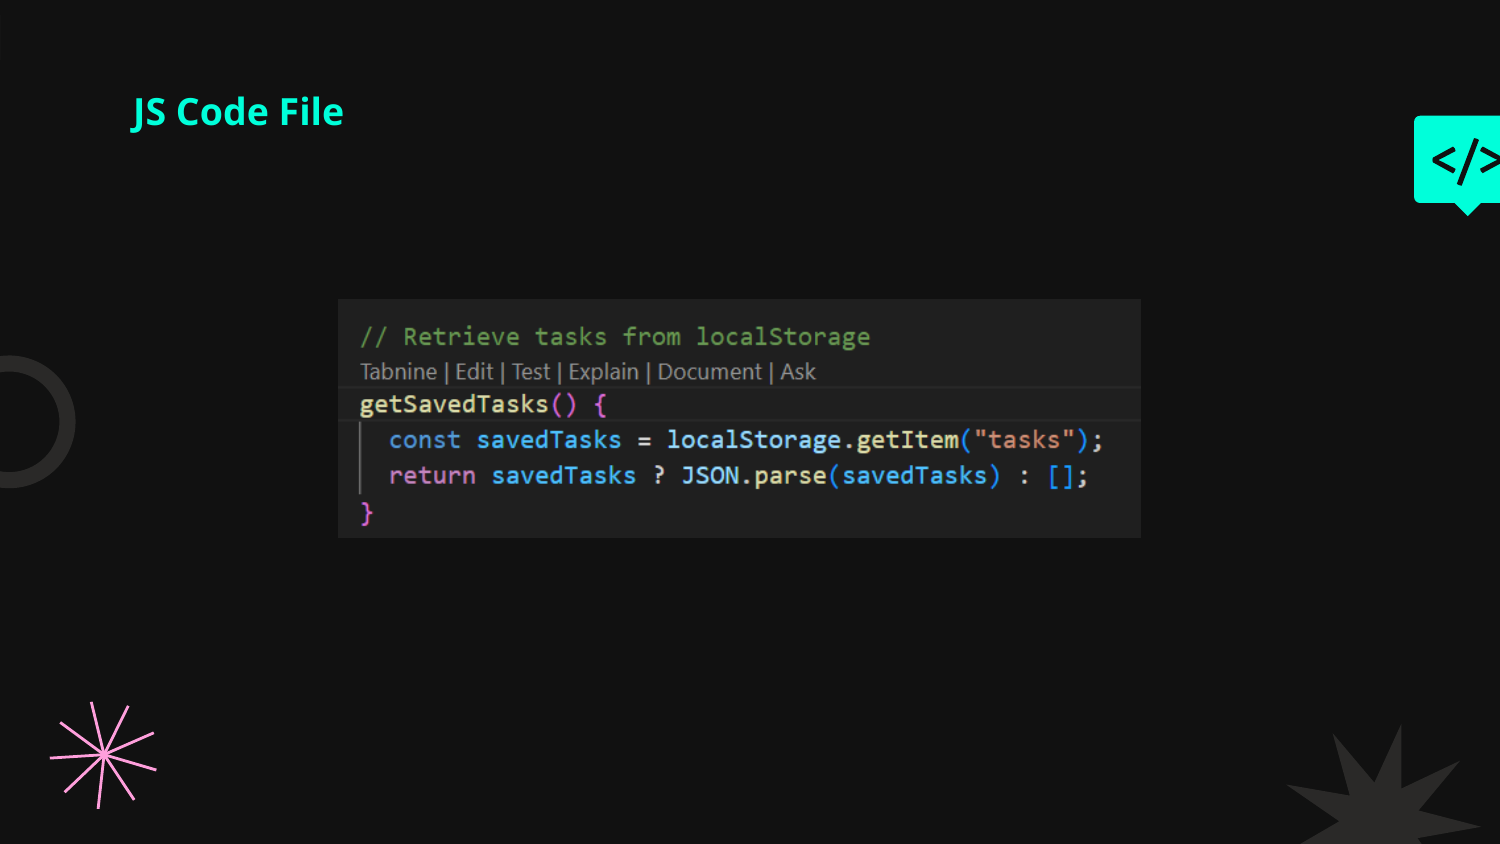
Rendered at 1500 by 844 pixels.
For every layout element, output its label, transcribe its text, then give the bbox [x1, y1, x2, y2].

title JS Code File [118, 72, 1382, 167]
picture [338, 299, 1141, 539]
